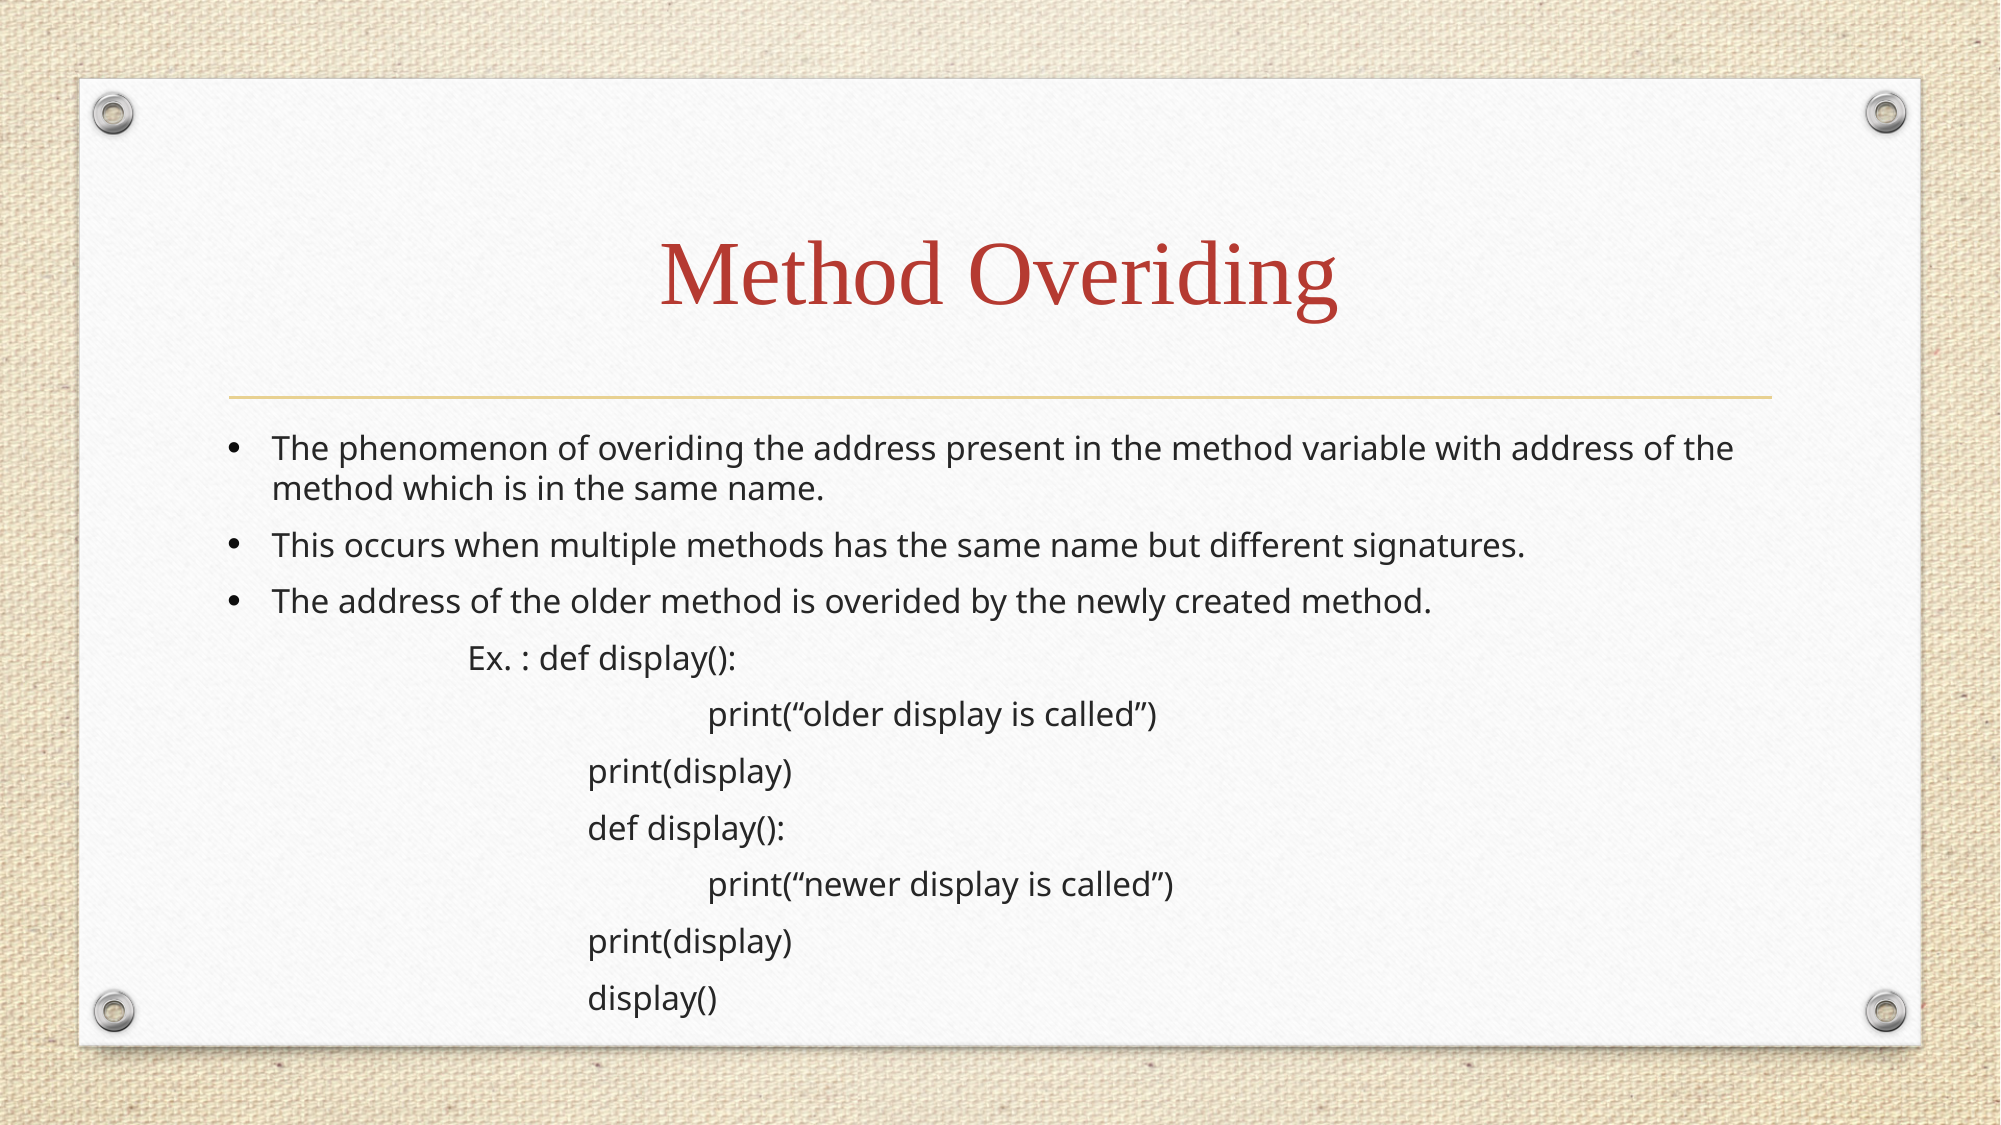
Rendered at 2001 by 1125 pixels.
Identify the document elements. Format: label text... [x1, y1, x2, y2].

title Method Overiding [212, 161, 1788, 375]
picture [0, 0, 2001, 1125]
list The phenomenon of overiding the address present in the method variable with address of the method which is in the same name. This occurs when multiple methods has the same name but different signatures. The address of the older method is overided by the newly created method. Ex. : def display(): print(“older display is called”) print(display) def display(): print(“newer display is called”) print(display) display() [212, 419, 1788, 1032]
